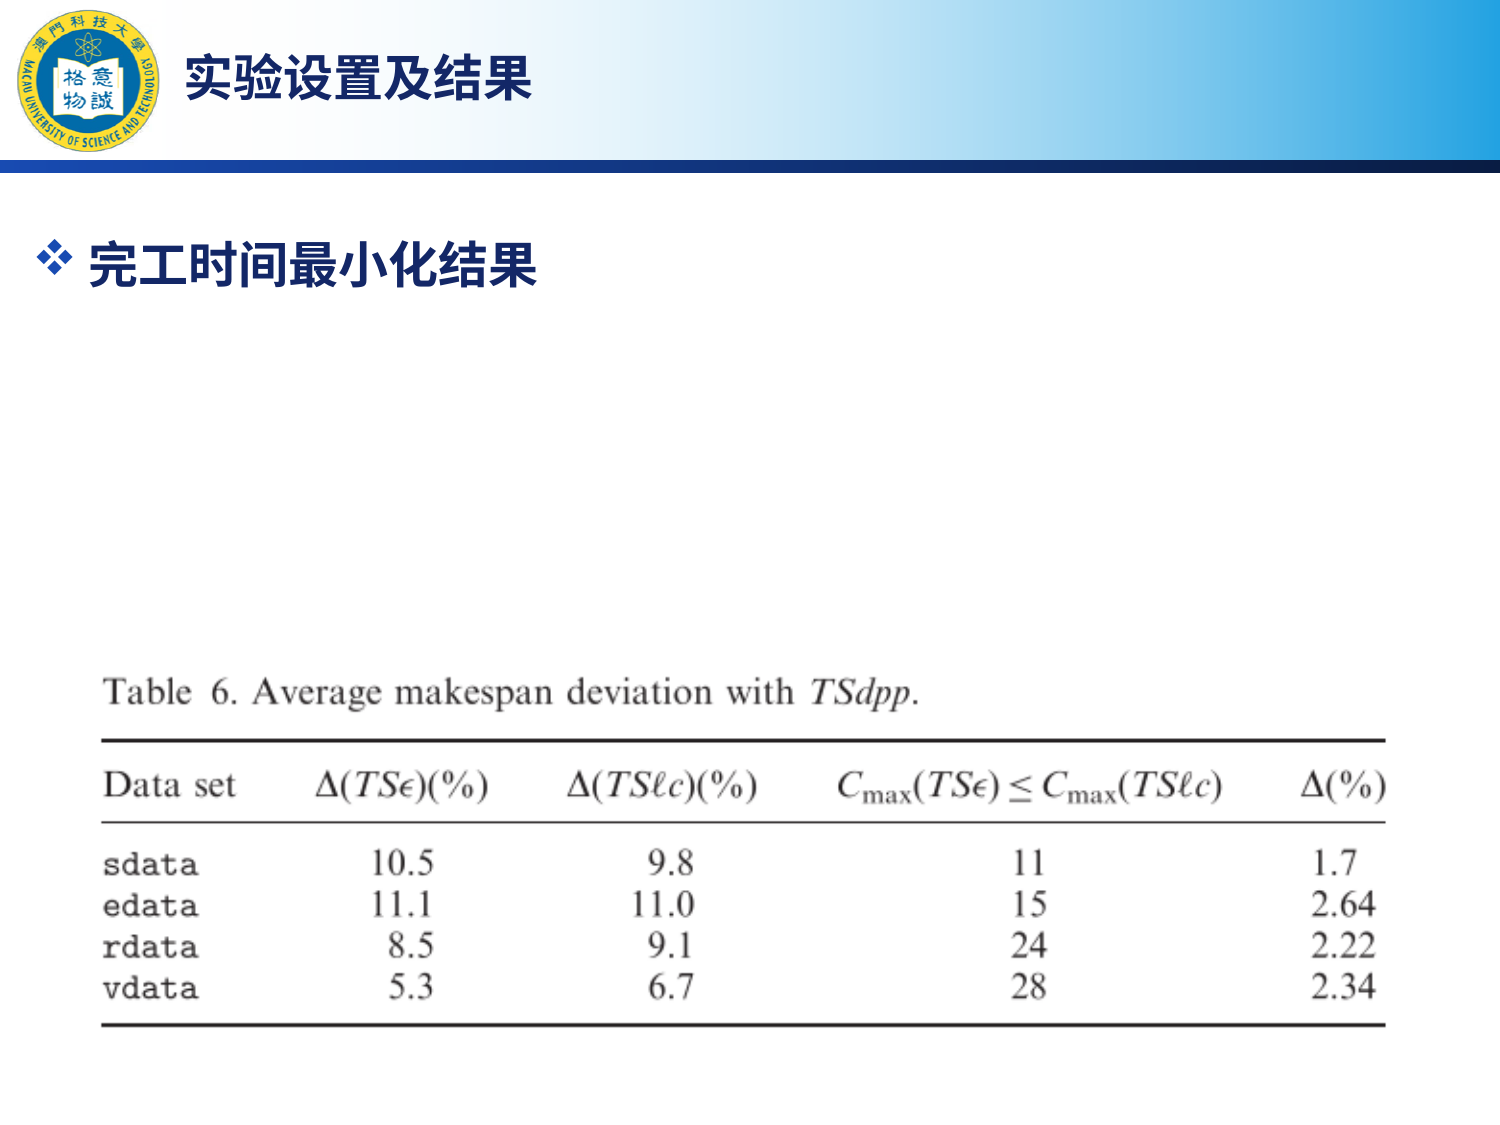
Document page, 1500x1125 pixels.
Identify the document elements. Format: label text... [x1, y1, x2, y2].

picture [17, 9, 160, 152]
picture [96, 668, 1411, 1040]
text_box 实验设置及结果 [164, 45, 549, 115]
